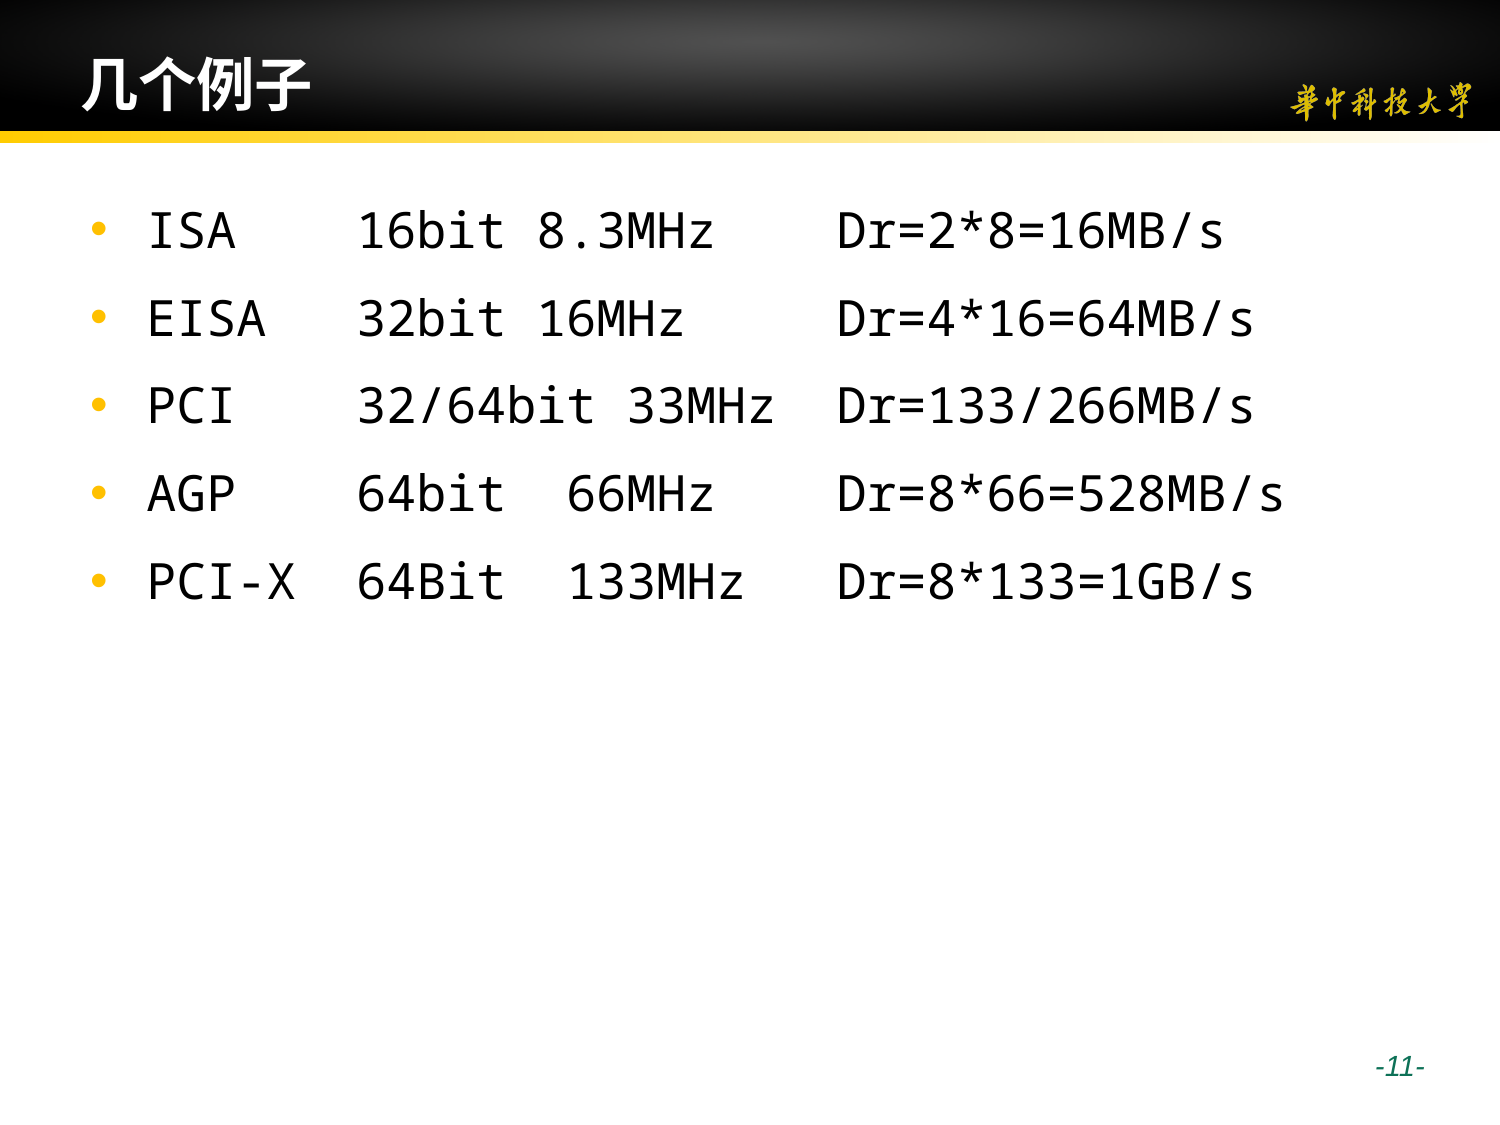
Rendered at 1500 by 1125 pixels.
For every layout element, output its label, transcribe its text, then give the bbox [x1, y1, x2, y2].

list ISA 16bit 8.3MHz Dr=2*8=16MB/s EISA 32bit 16MHz Dr=4*16=64MB/s PCI 32/64bit 33MHz Dr=133/266MB/s AGP 64bit 66MHz Dr=8*66=528MB/s PCI-X 64Bit 133MHz Dr=8*133=1GB/s [74, 172, 1424, 1000]
text_box [738, 131, 744, 143]
table_cell [650, 131, 655, 143]
title 几个例子 [64, 34, 1416, 131]
slide_number -11- [1281, 1039, 1448, 1118]
text_box [562, 131, 567, 143]
picture [0, 0, 1500, 131]
